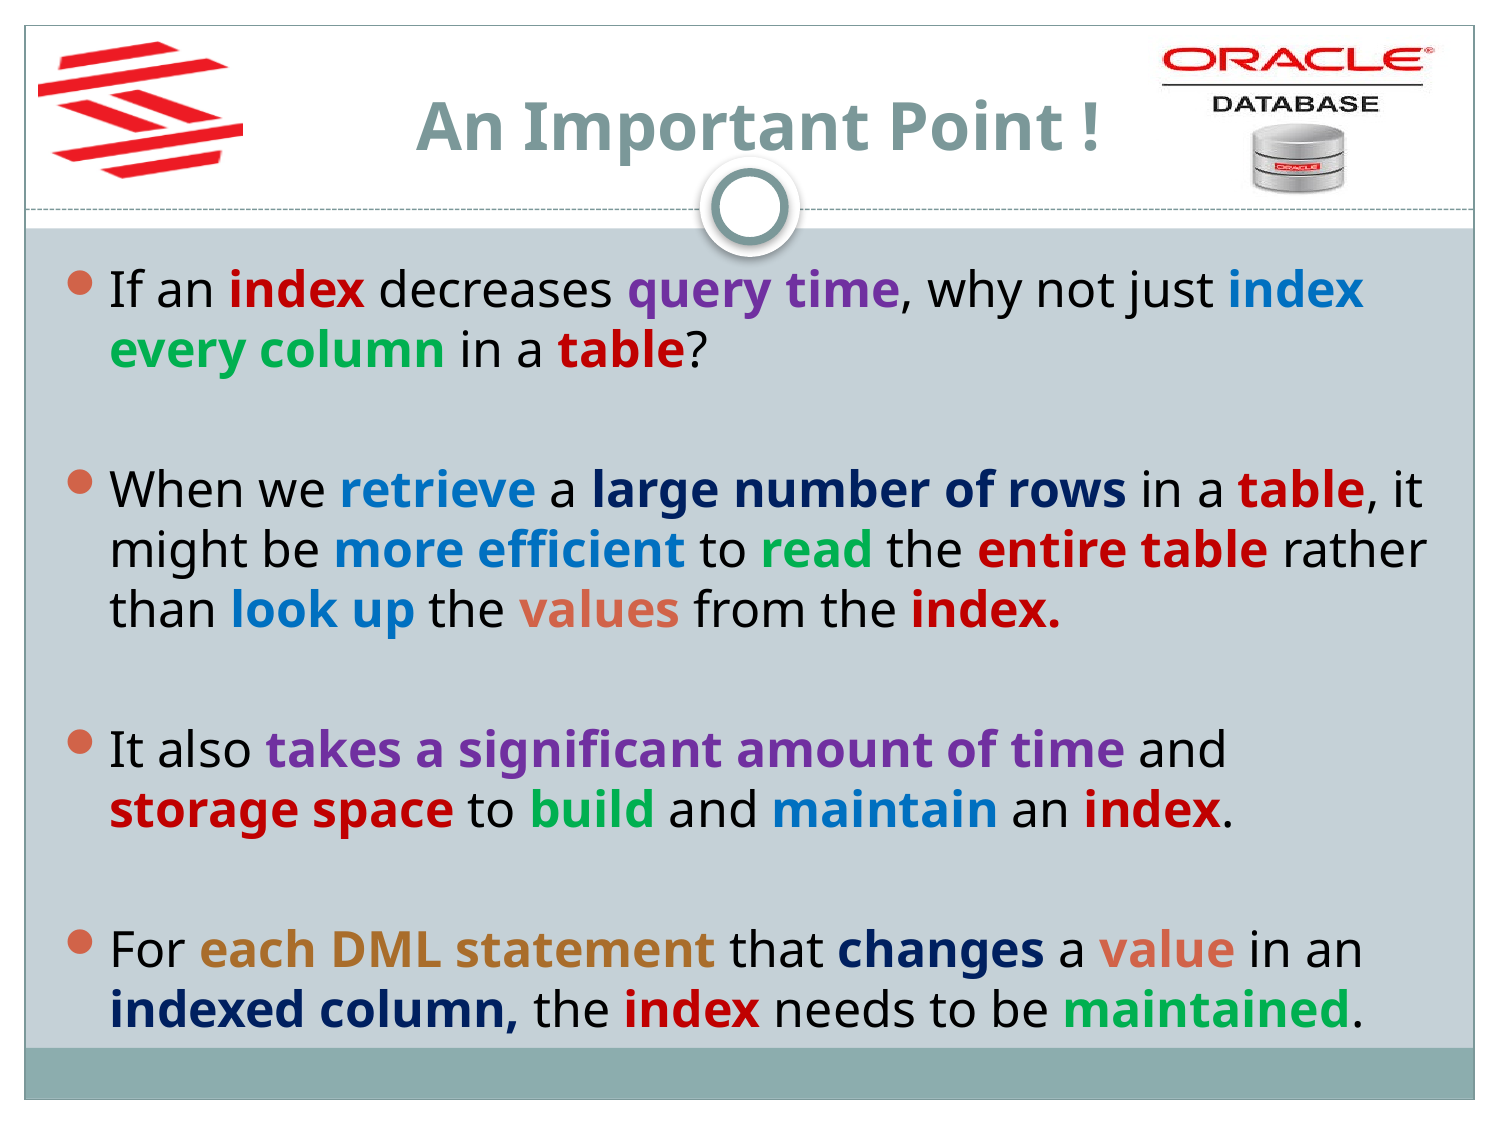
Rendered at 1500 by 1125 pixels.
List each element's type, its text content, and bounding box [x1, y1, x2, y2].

picture [37, 40, 243, 185]
picture [1148, 34, 1453, 200]
list If an index decreases query time, why not just index every column in a table? When we retrieve a large number of rows in a table, it might be more efficient to read the entire table rather than look up the values from the index. It also takes a significant amount of time and storage space to build and maintain an index. For each DML statement that changes a value in an indexed column, the index needs to be maintained. [49, 250, 1445, 1047]
title An Important Point ! [248, 46, 1141, 172]
